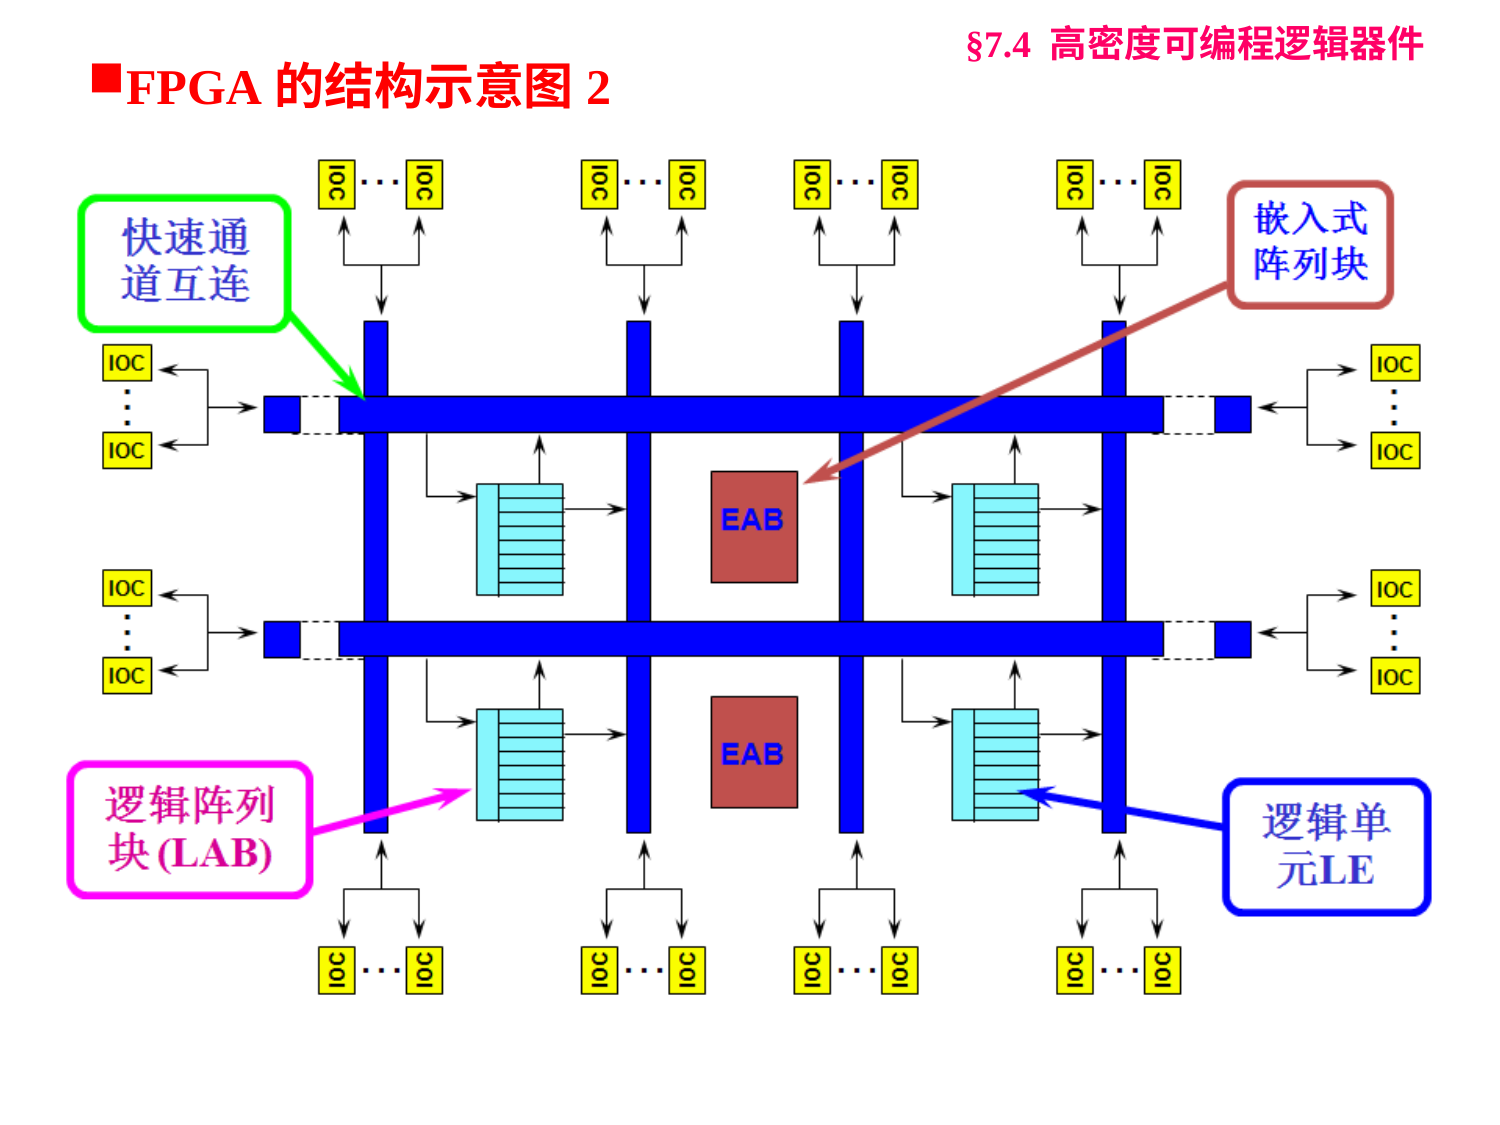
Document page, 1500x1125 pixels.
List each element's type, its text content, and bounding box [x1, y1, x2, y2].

text_box §7.4 高密度可编程逻辑器件 [950, 12, 1479, 73]
picture [65, 141, 1435, 1020]
text_box FPGA的结构示意图2 [73, 46, 626, 122]
